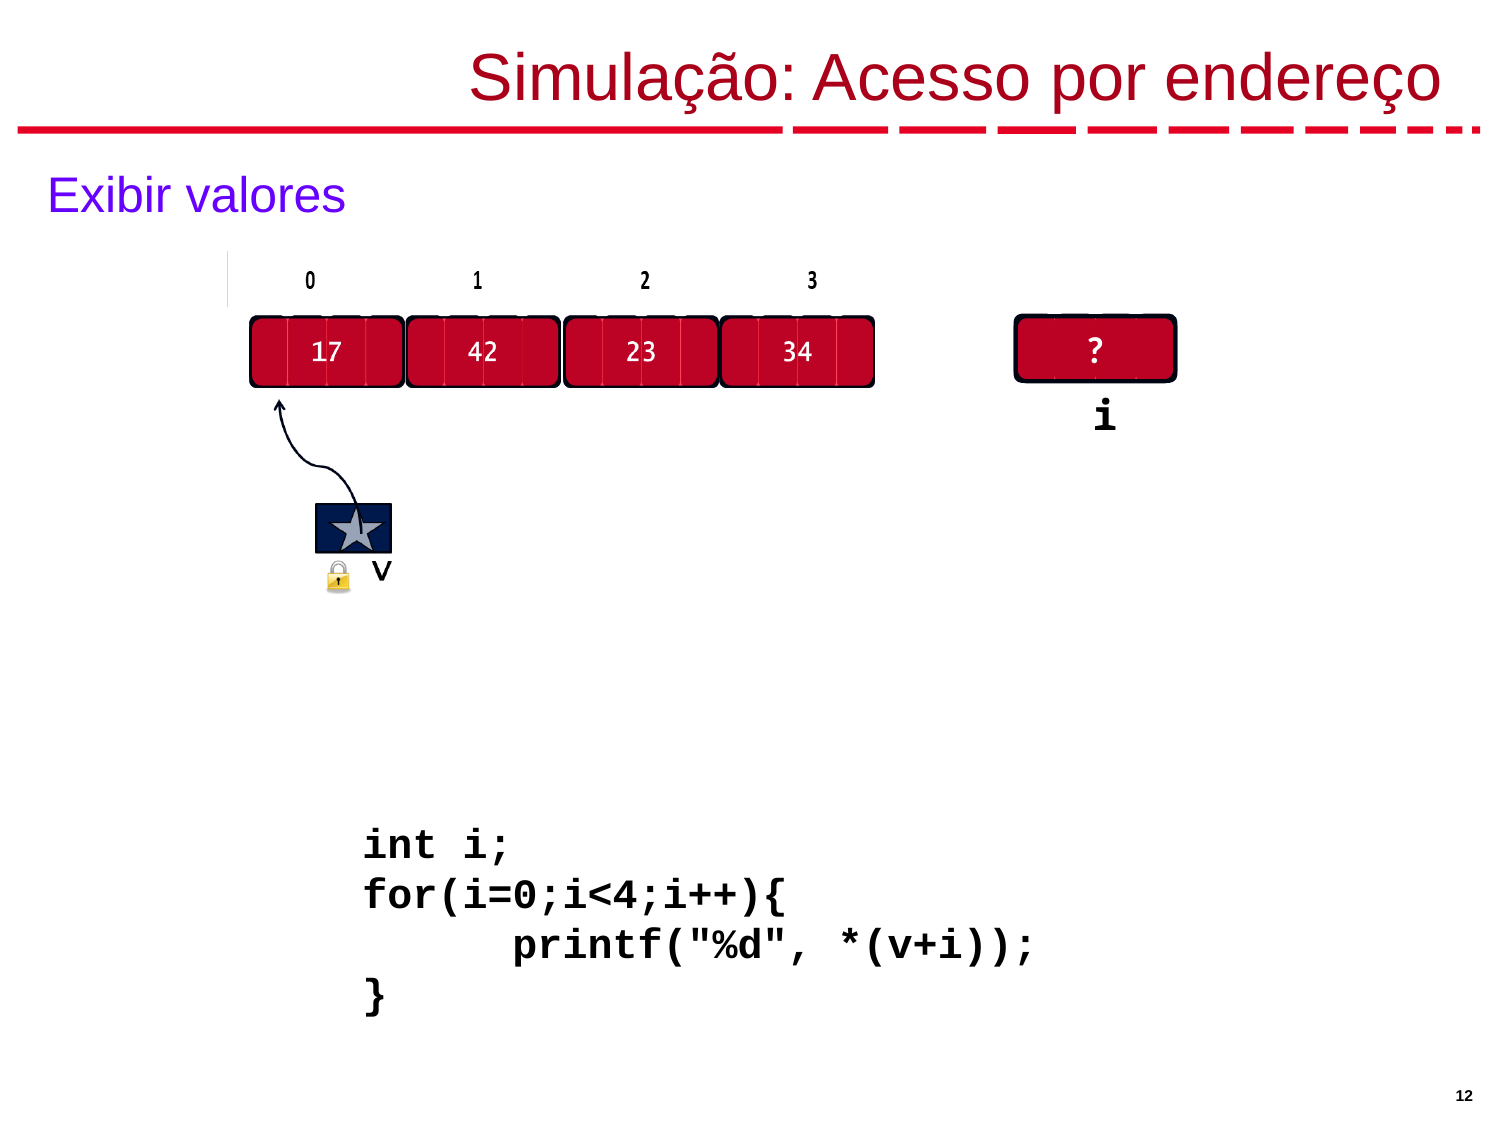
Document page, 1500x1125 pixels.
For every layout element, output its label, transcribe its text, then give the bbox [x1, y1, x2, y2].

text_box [1015, 315, 1176, 421]
text_box int i; for(i=0;i<4;i++){ printf("%d", *(v+i)); } [347, 808, 1281, 1074]
picture [225, 248, 899, 613]
text_box Exibir valores [32, 155, 362, 231]
title Simulação: Acesso por endereço [45, 12, 1459, 122]
